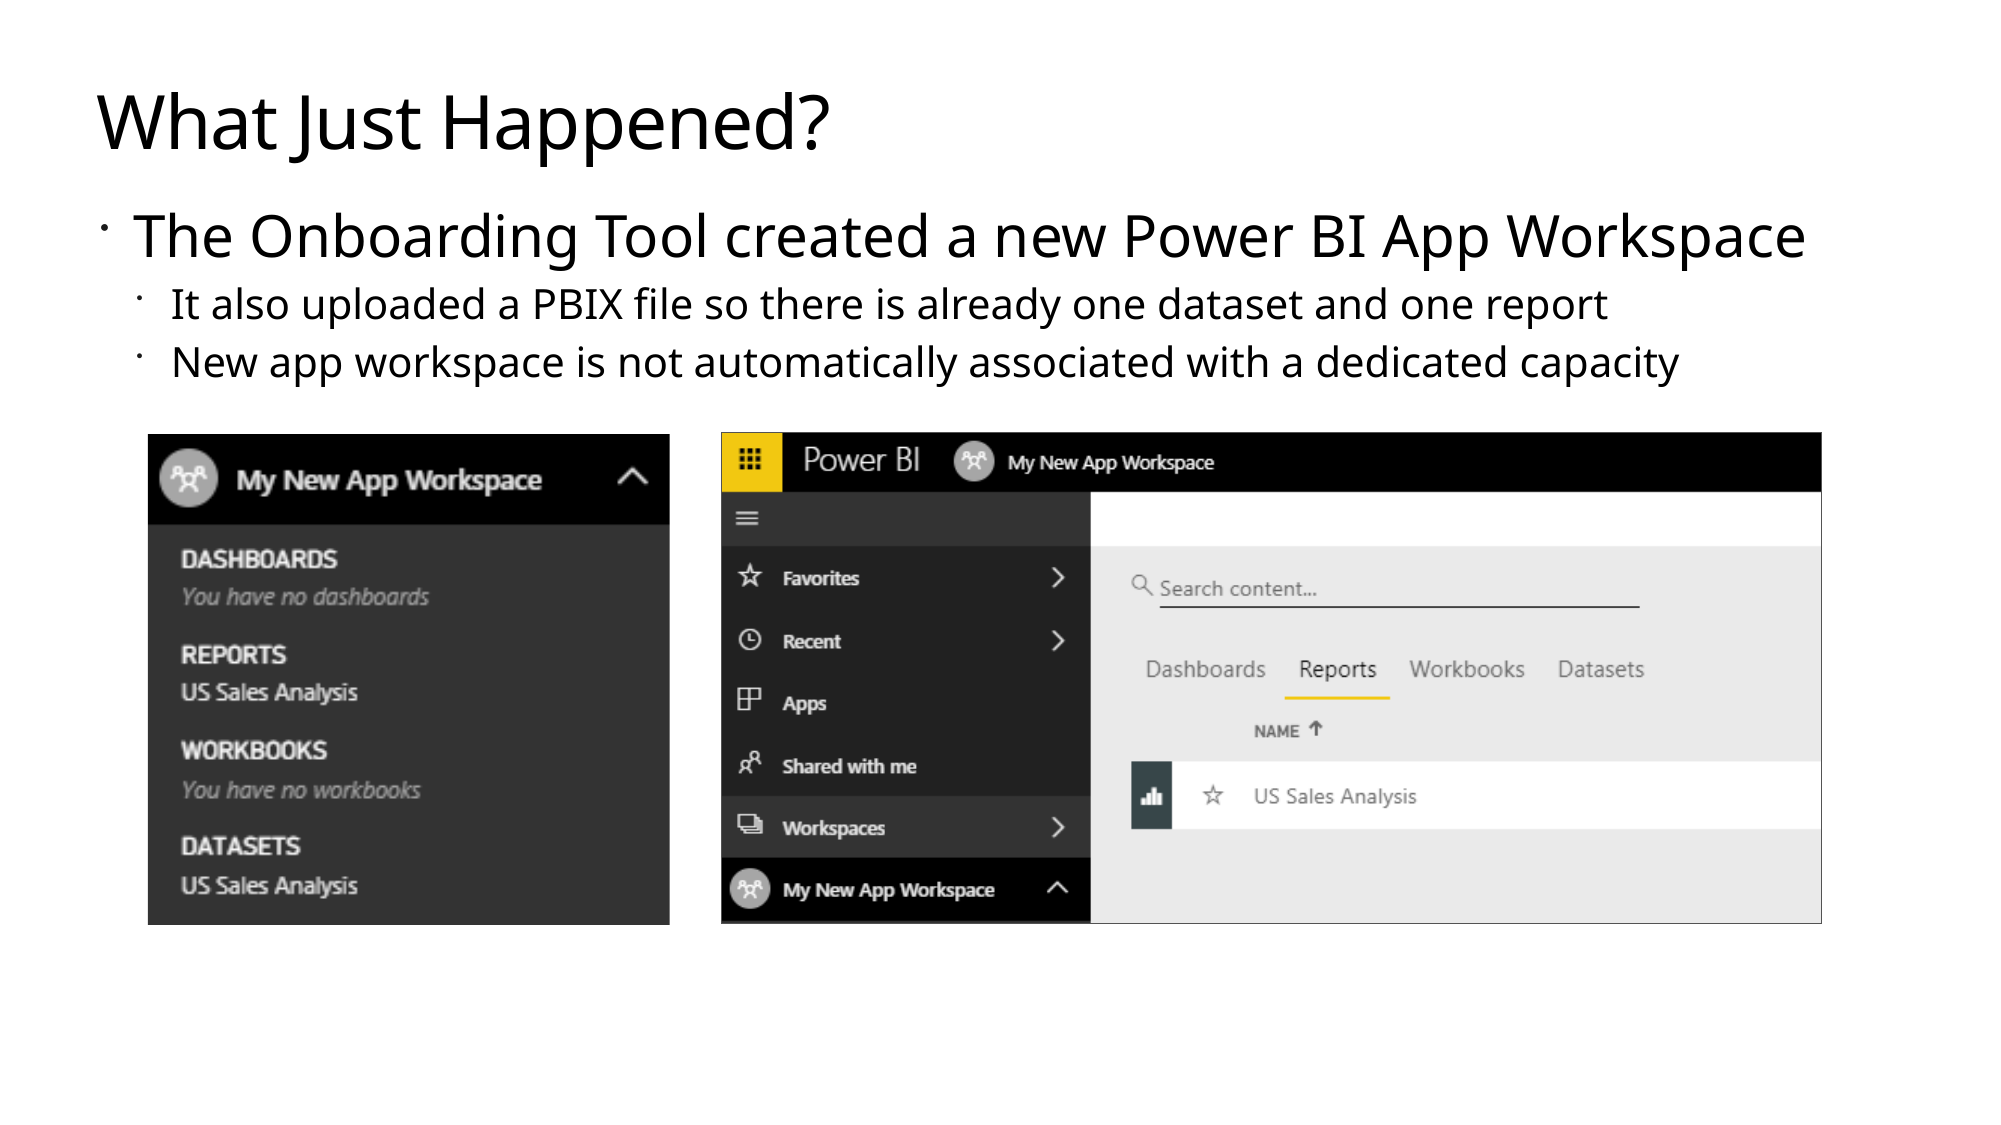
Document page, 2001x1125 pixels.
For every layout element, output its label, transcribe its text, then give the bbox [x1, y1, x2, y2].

picture [147, 433, 670, 925]
title What Just Happened? [96, 75, 1904, 166]
list The Onboarding Tool created a new Power BI App Workspace It also uploaded a PBIX file so there is already one dataset and one report New app workspace is not automatically associated with a dedicated capacity [95, 199, 1904, 476]
picture [721, 432, 1822, 924]
